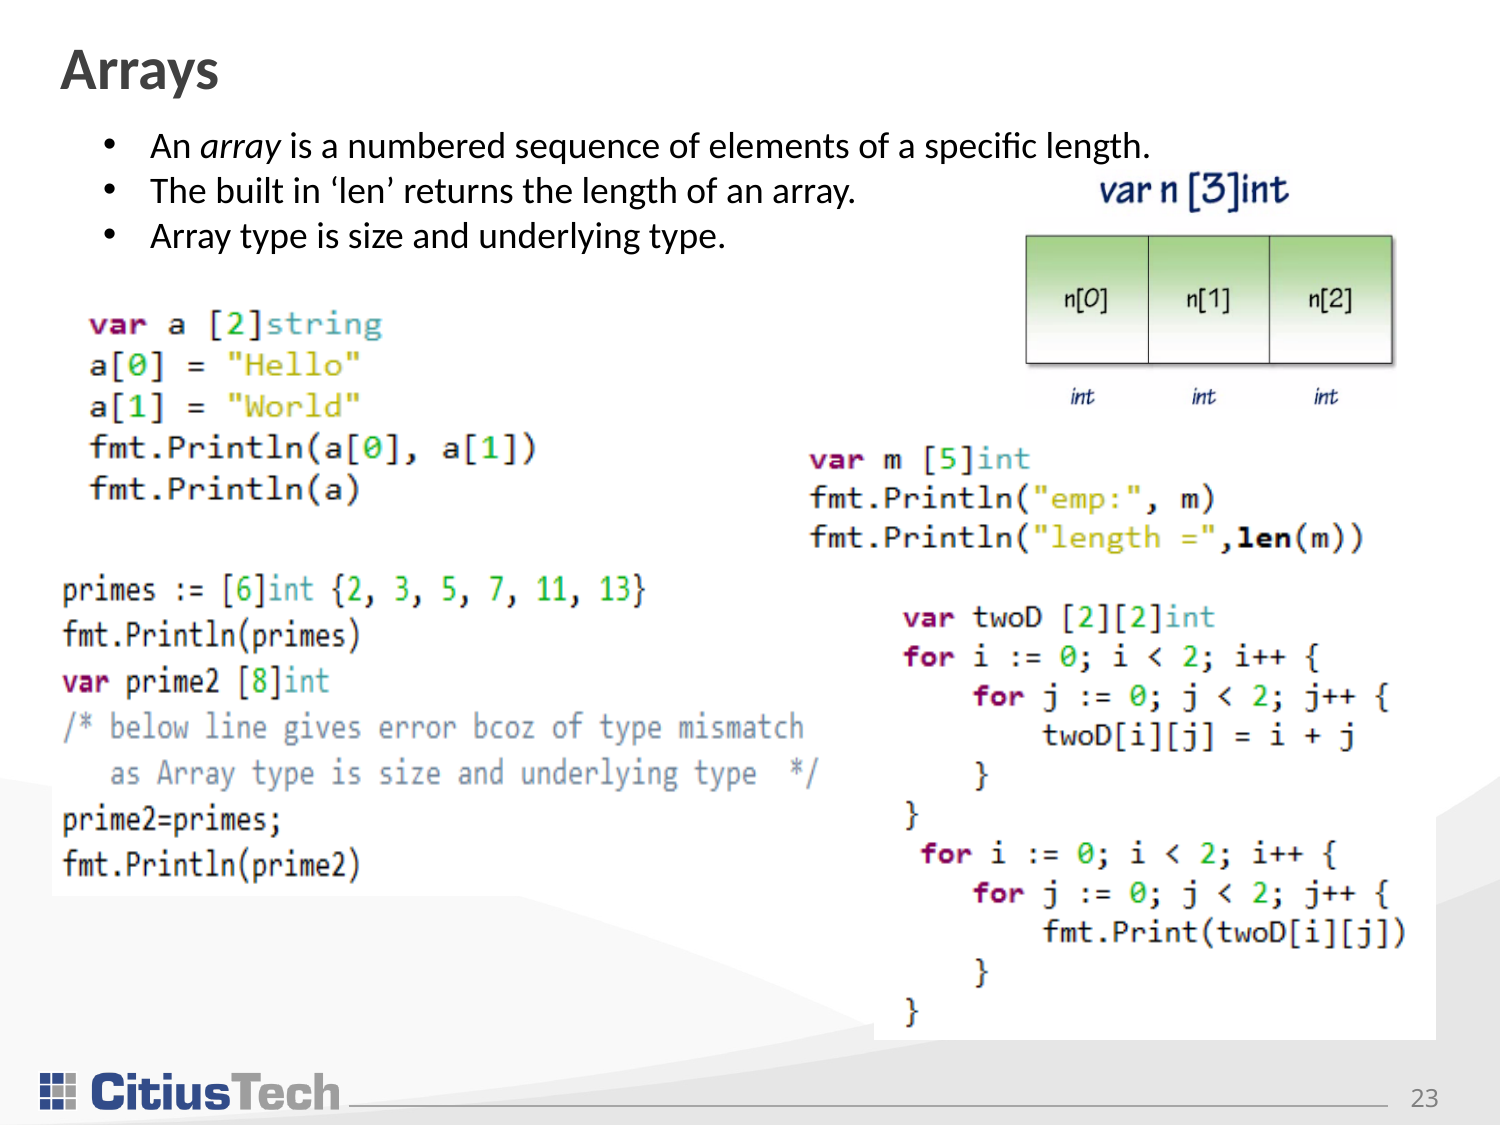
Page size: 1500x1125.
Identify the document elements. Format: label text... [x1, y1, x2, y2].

text_box An array is a numbered sequence of elements of a specific length. The built in ‘len’ returns the length of an array. Array type is size and underlying type. [88, 113, 1400, 264]
title Arrays [45, 17, 1425, 113]
picture [0, 0, 1500, 1125]
